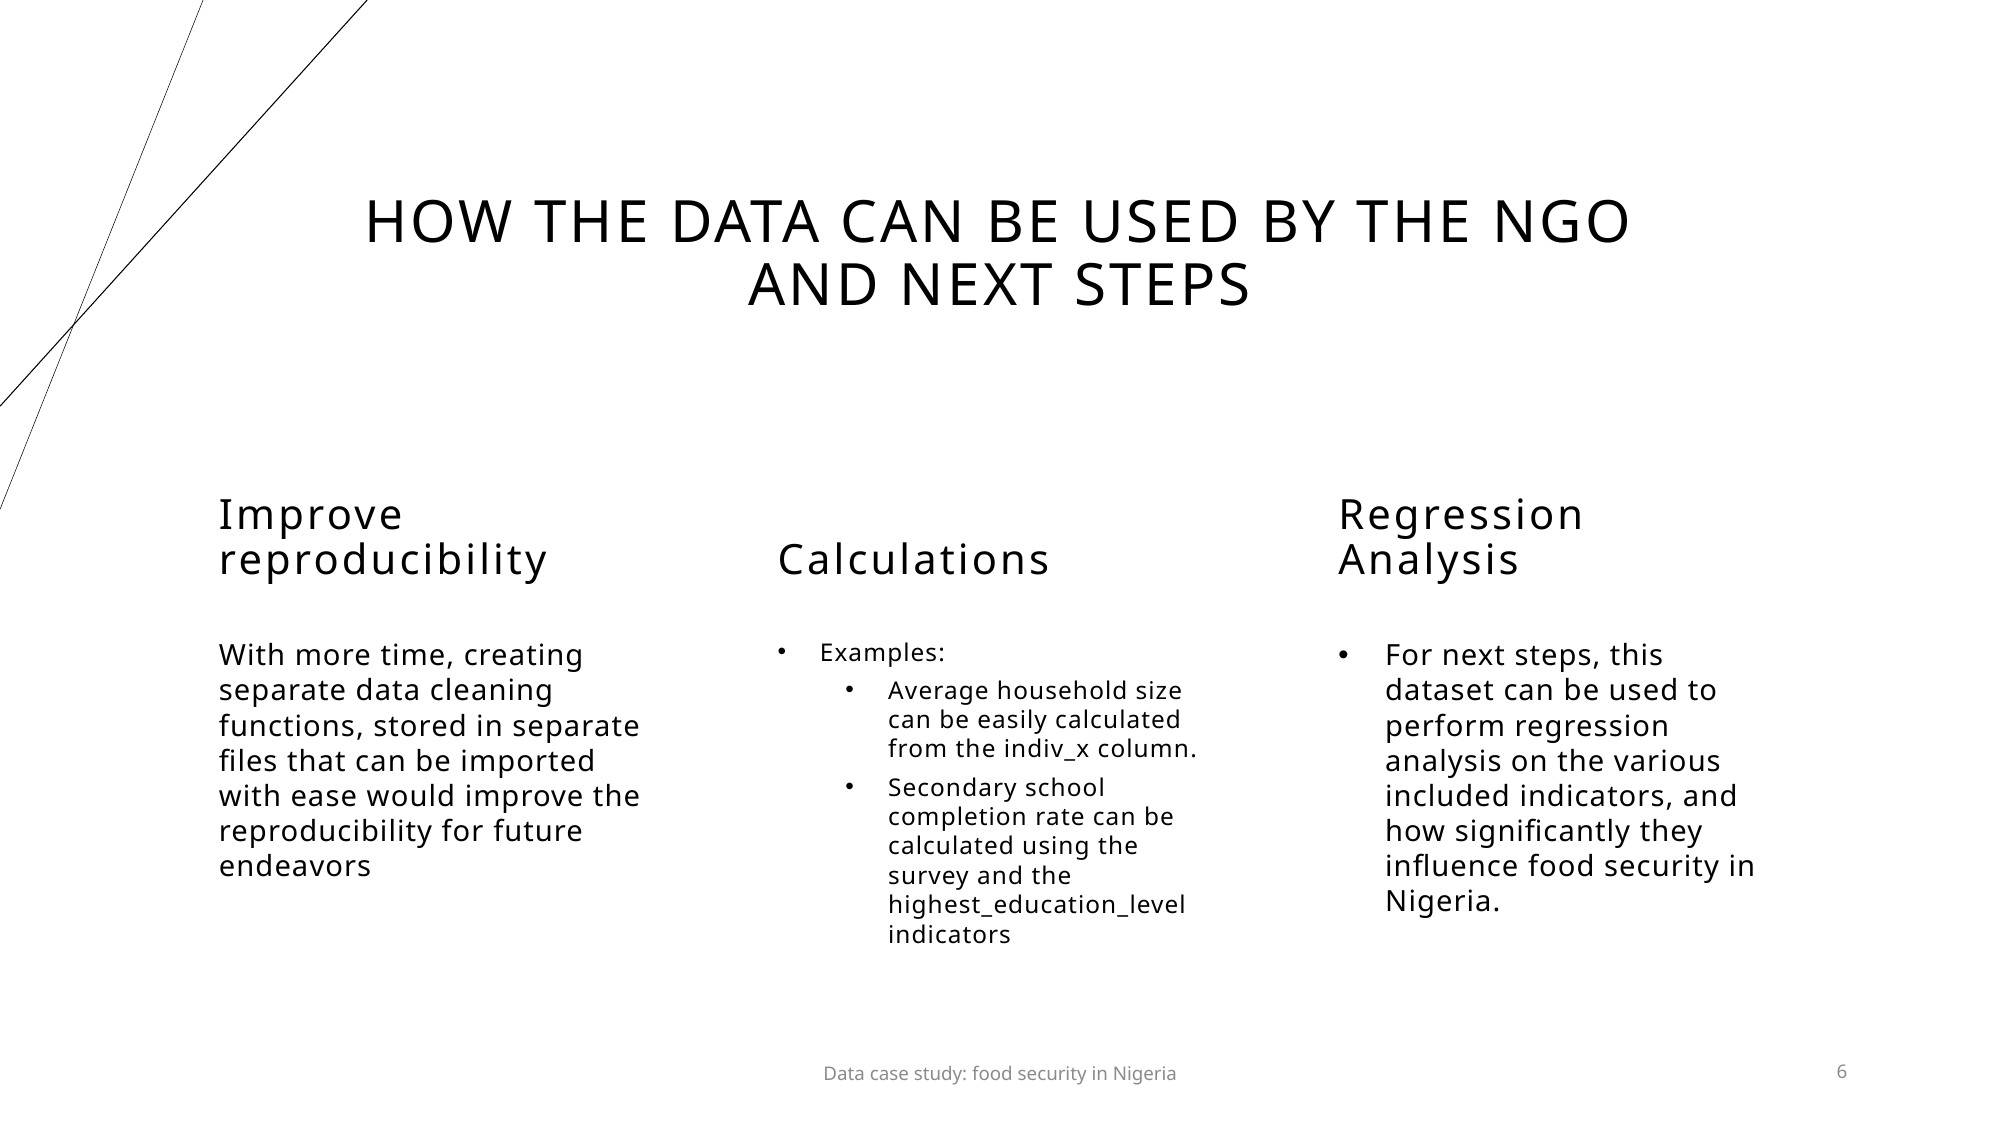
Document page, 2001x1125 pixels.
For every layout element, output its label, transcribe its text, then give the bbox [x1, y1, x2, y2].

title How the data can be used by the NGO and next steps [309, 146, 1691, 364]
list Improve reproducibility [203, 455, 677, 591]
list For next steps, this dataset can be used to perform regression analysis on the various included indicators, and how significantly they influence food security in Nigeria. [1323, 629, 1797, 957]
slide_number 6 [1412, 1042, 1863, 1103]
footer Data case study: food security in Nigeria [662, 1042, 1338, 1103]
list With more time, creating separate data cleaning functions, stored in separate files that can be imported with ease would improve the reproducibility for future endeavors [203, 629, 677, 957]
list Regression Analysis [1323, 455, 1797, 591]
list Examples: Average household size can be easily calculated from the indiv_x column. Secondary school completion rate can be calculated using the survey and the highest_education_level indicators [762, 629, 1238, 957]
list Calculations [762, 455, 1238, 591]
